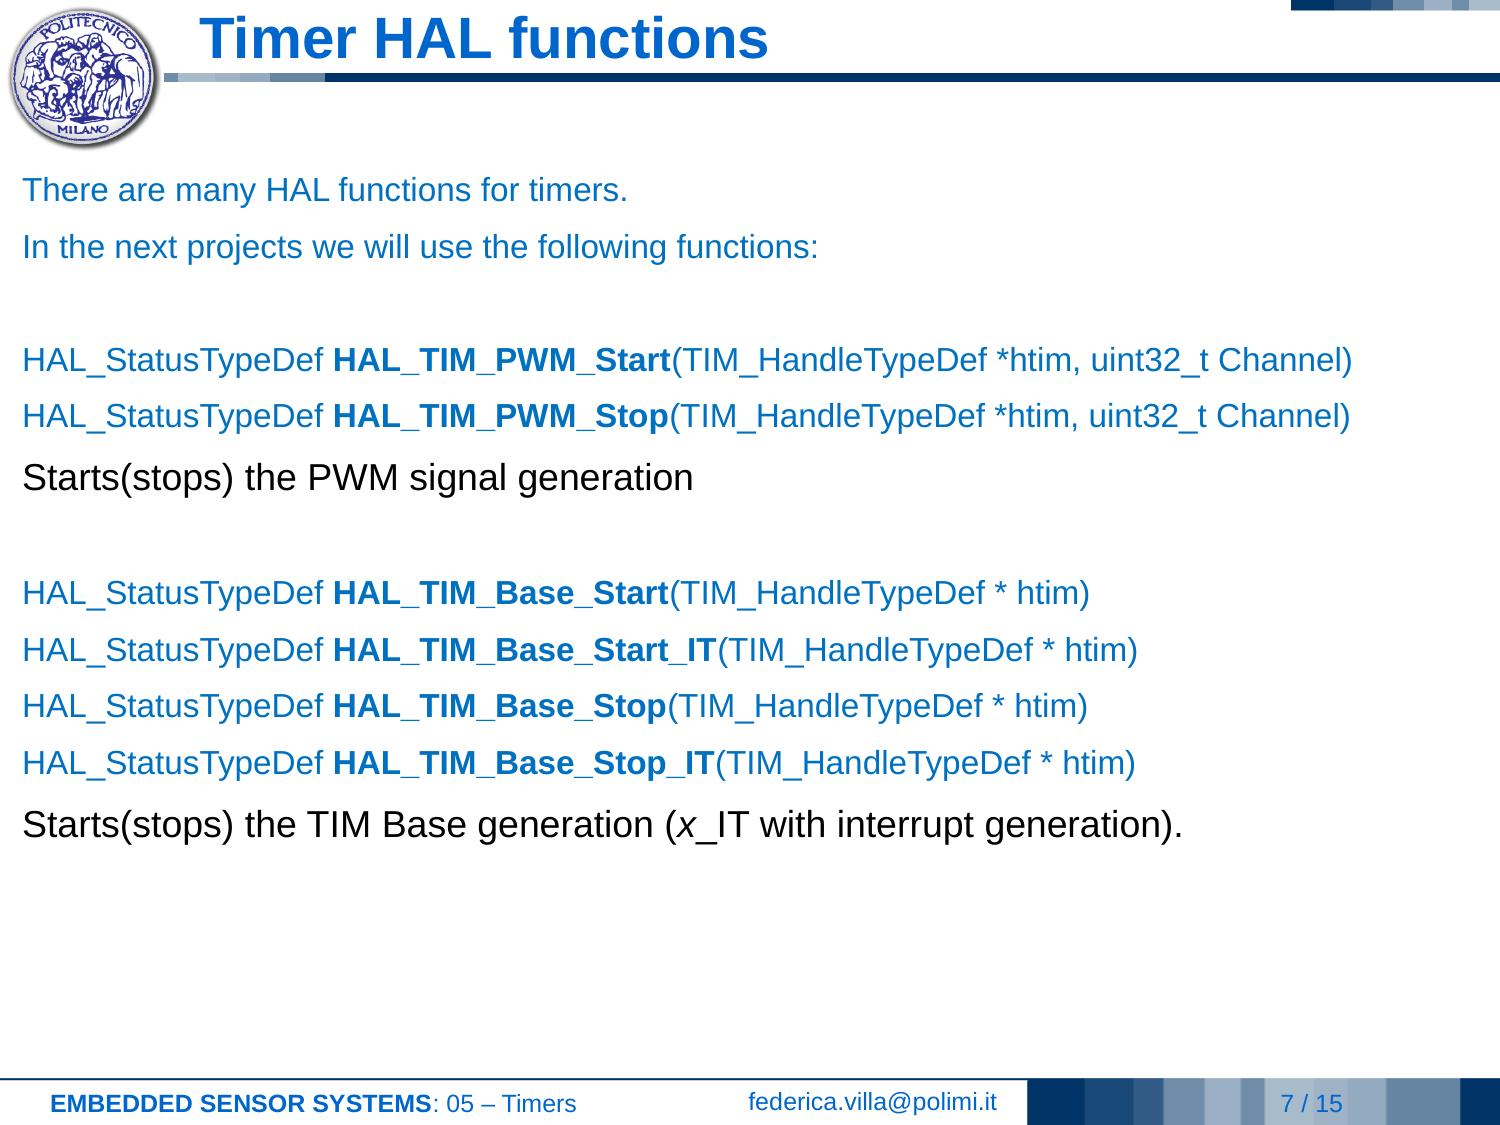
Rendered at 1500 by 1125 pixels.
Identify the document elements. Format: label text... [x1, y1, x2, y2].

picture [0, 0, 1500, 153]
text_box There are many HAL functions for timers. In the next projects we will use the following functions: HAL_StatusTypeDef HAL_TIM_PWM_Start(TIM_HandleTypeDef *htim, uint32_t Channel) HAL_StatusTypeDef HAL_TIM_PWM_Stop(TIM_HandleTypeDef *htim, uint32_t Channel) Starts(stops) the PWM signal generation HAL_StatusTypeDef HAL_TIM_Base_Start(TIM_HandleTypeDef * htim) HAL_StatusTypeDef HAL_TIM_Base_Start_IT(TIM_HandleTypeDef * htim) HAL_StatusTypeDef HAL_TIM_Base_Stop(TIM_HandleTypeDef * htim) HAL_StatusTypeDef HAL_TIM_Base_Stop_IT(TIM_HandleTypeDef * htim) Starts(stops) the TIM Base generation (x_IT with interrupt generation). [7, 160, 1369, 909]
title Timer HAL functions [199, 0, 1500, 71]
picture [0, 1074, 1500, 1125]
